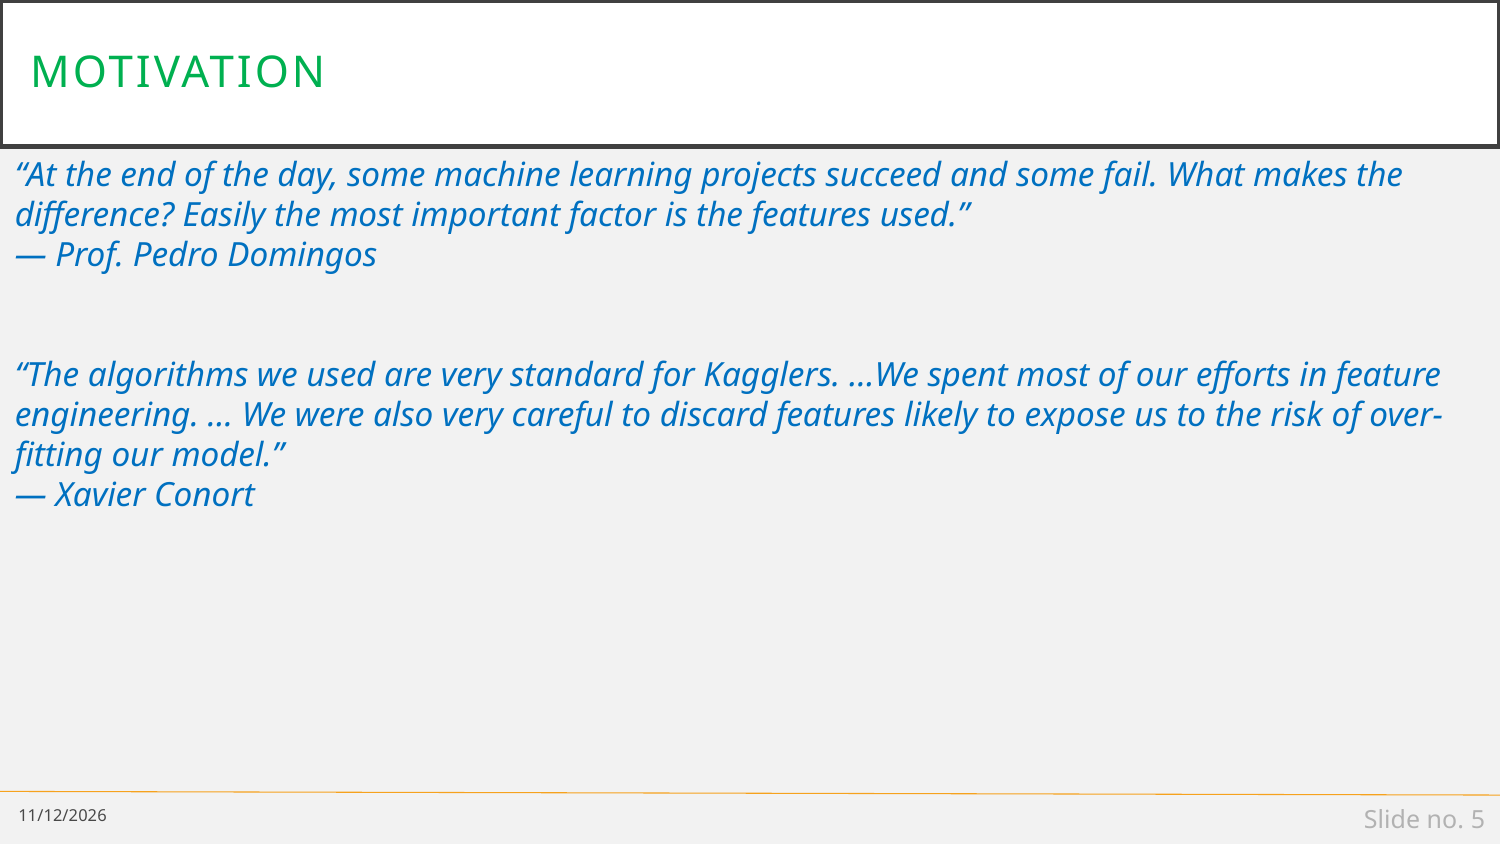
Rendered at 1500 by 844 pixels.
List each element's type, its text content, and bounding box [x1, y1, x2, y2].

slide_number Slide no. 5 [1162, 797, 1500, 843]
text_box “At the end of the day, some machine learning projects succeed and some fail. What makes the difference? Easily the most important factor is the features used.” — Prof. Pedro Domingos “The algorithms we used are very standard for Kagglers. …We spent most of our efforts in feature engineering. … We were also very careful to discard features likely to expose us to the risk of over-fitting our model.” — Xavier Conort [0, 146, 1479, 521]
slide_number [0, 796, 122, 837]
title motivation [0, 0, 1500, 149]
